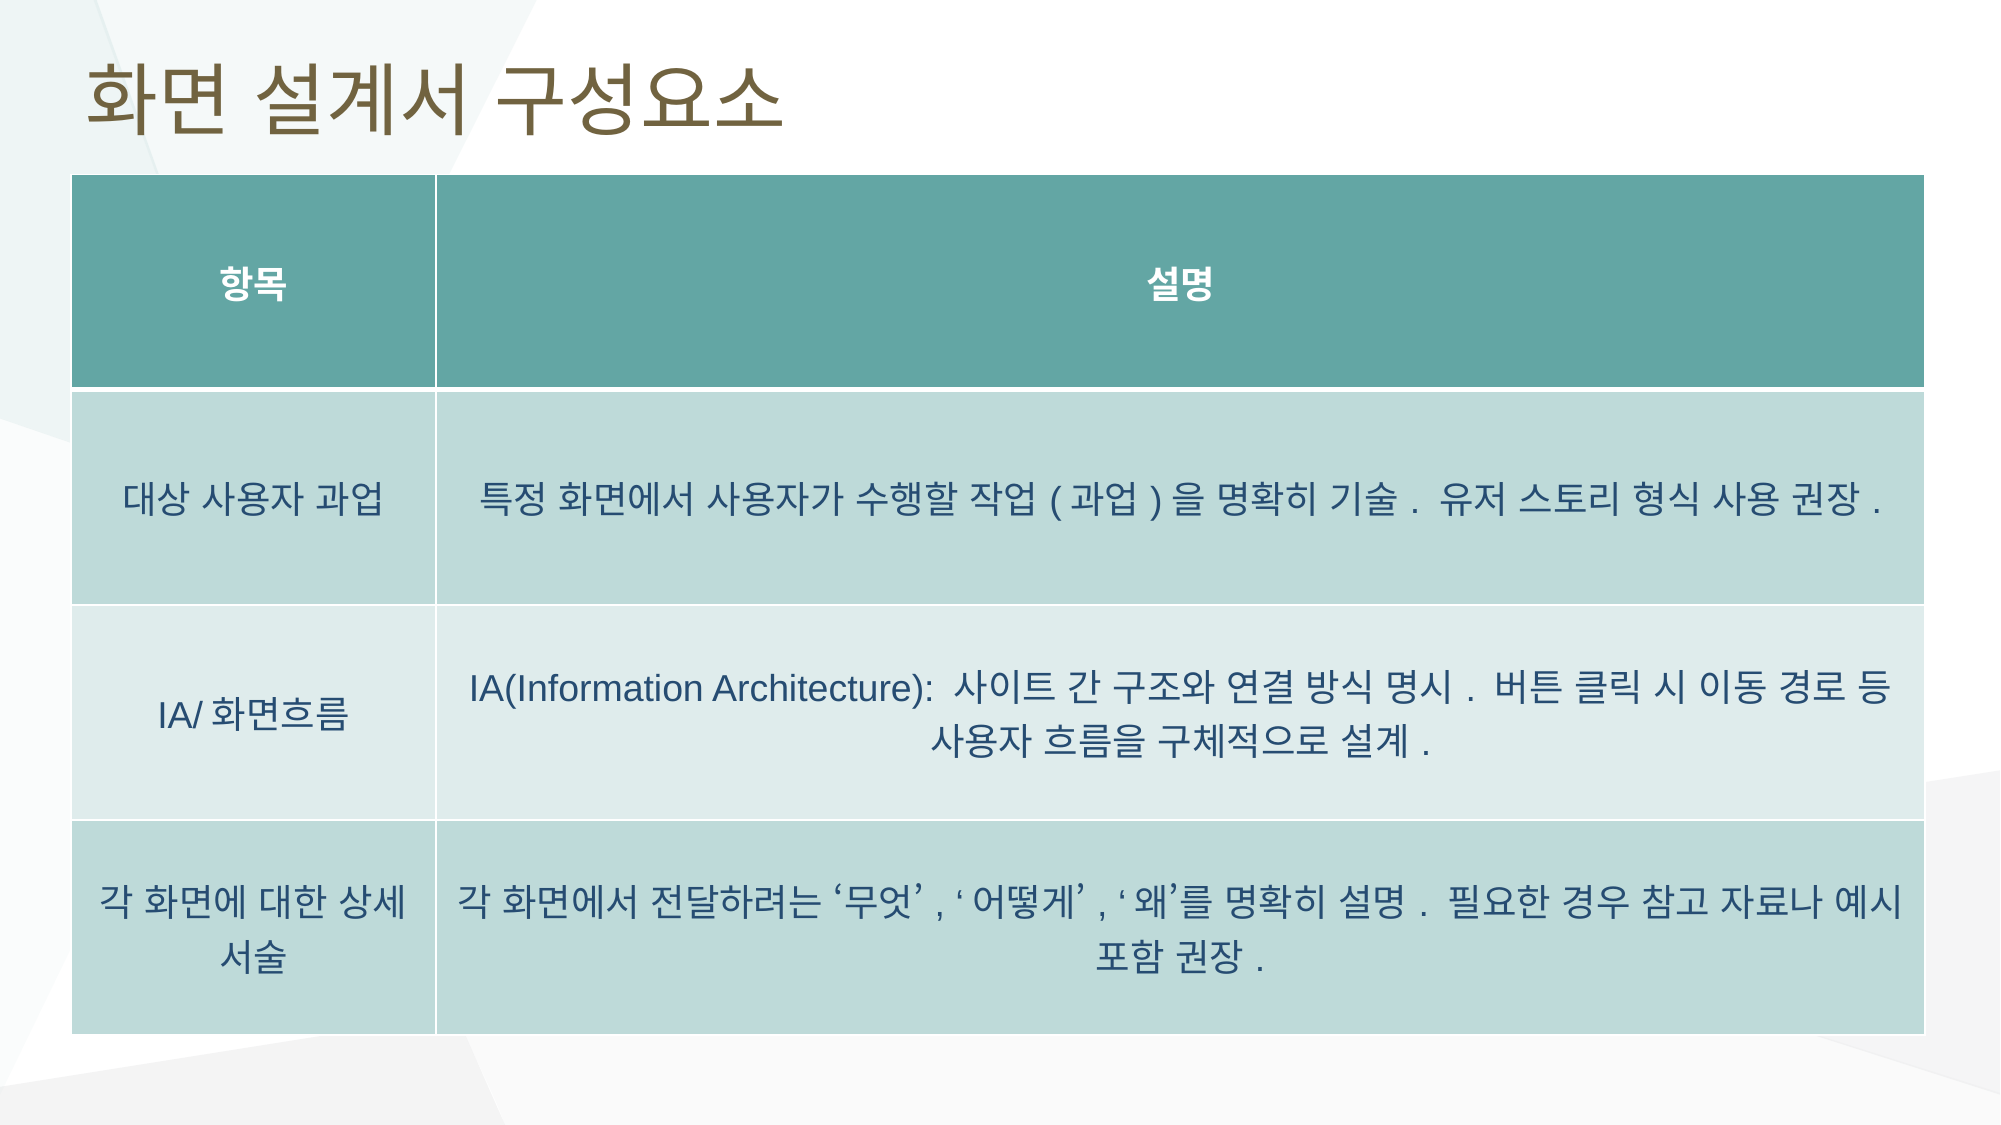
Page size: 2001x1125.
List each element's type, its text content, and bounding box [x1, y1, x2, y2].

table_cell IA(Information Architecture): 사이트 간 구조와 연결 방식 명시. 버튼 클릭 시 이동 경로 등 사용자 흐름을 구체적으로 설계. [437, 606, 1924, 819]
title 화면 설계서 구성요소 [70, 20, 1925, 174]
table_header 설명 [437, 175, 1924, 387]
table_cell IA/화면흐름 [72, 606, 435, 819]
table_cell 특정 화면에서 사용자가 수행할 작업(과업)을 명확히 기술. 유저 스토리 형식 사용 권장. [437, 392, 1924, 604]
table_header 항목 [72, 175, 435, 387]
table_cell 각 화면에서 전달하려는 ‘무엇’, ‘어떻게’, ‘왜’를 명확히 설명. 필요한 경우 참고 자료나 예시 포함 권장. [437, 821, 1924, 1034]
table_cell 각 화면에 대한 상세 서술 [72, 821, 435, 1034]
table_cell 대상 사용자 과업 [72, 392, 435, 604]
